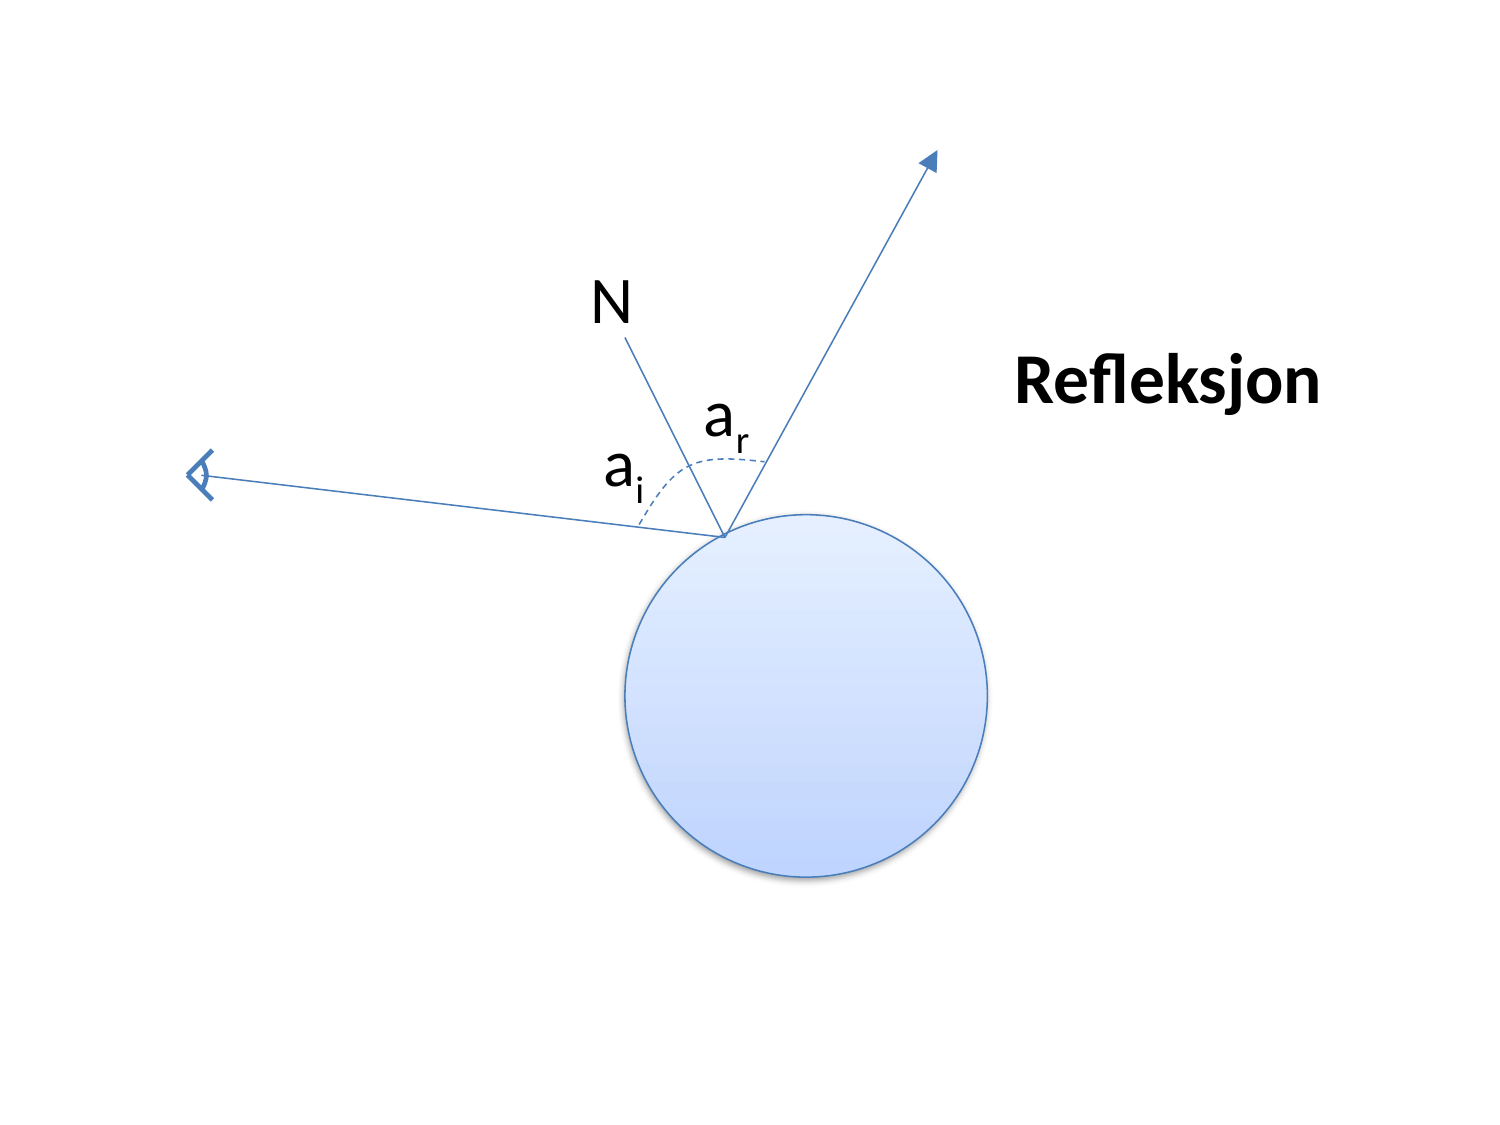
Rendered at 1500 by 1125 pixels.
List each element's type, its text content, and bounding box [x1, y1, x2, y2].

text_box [637, 237, 1026, 451]
title Refleksjon [1029, 299, 1375, 450]
text_box [624, 513, 989, 878]
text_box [206, 475, 726, 538]
text_box N [575, 249, 632, 345]
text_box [187, 449, 213, 474]
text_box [187, 474, 205, 501]
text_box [574, 387, 776, 488]
